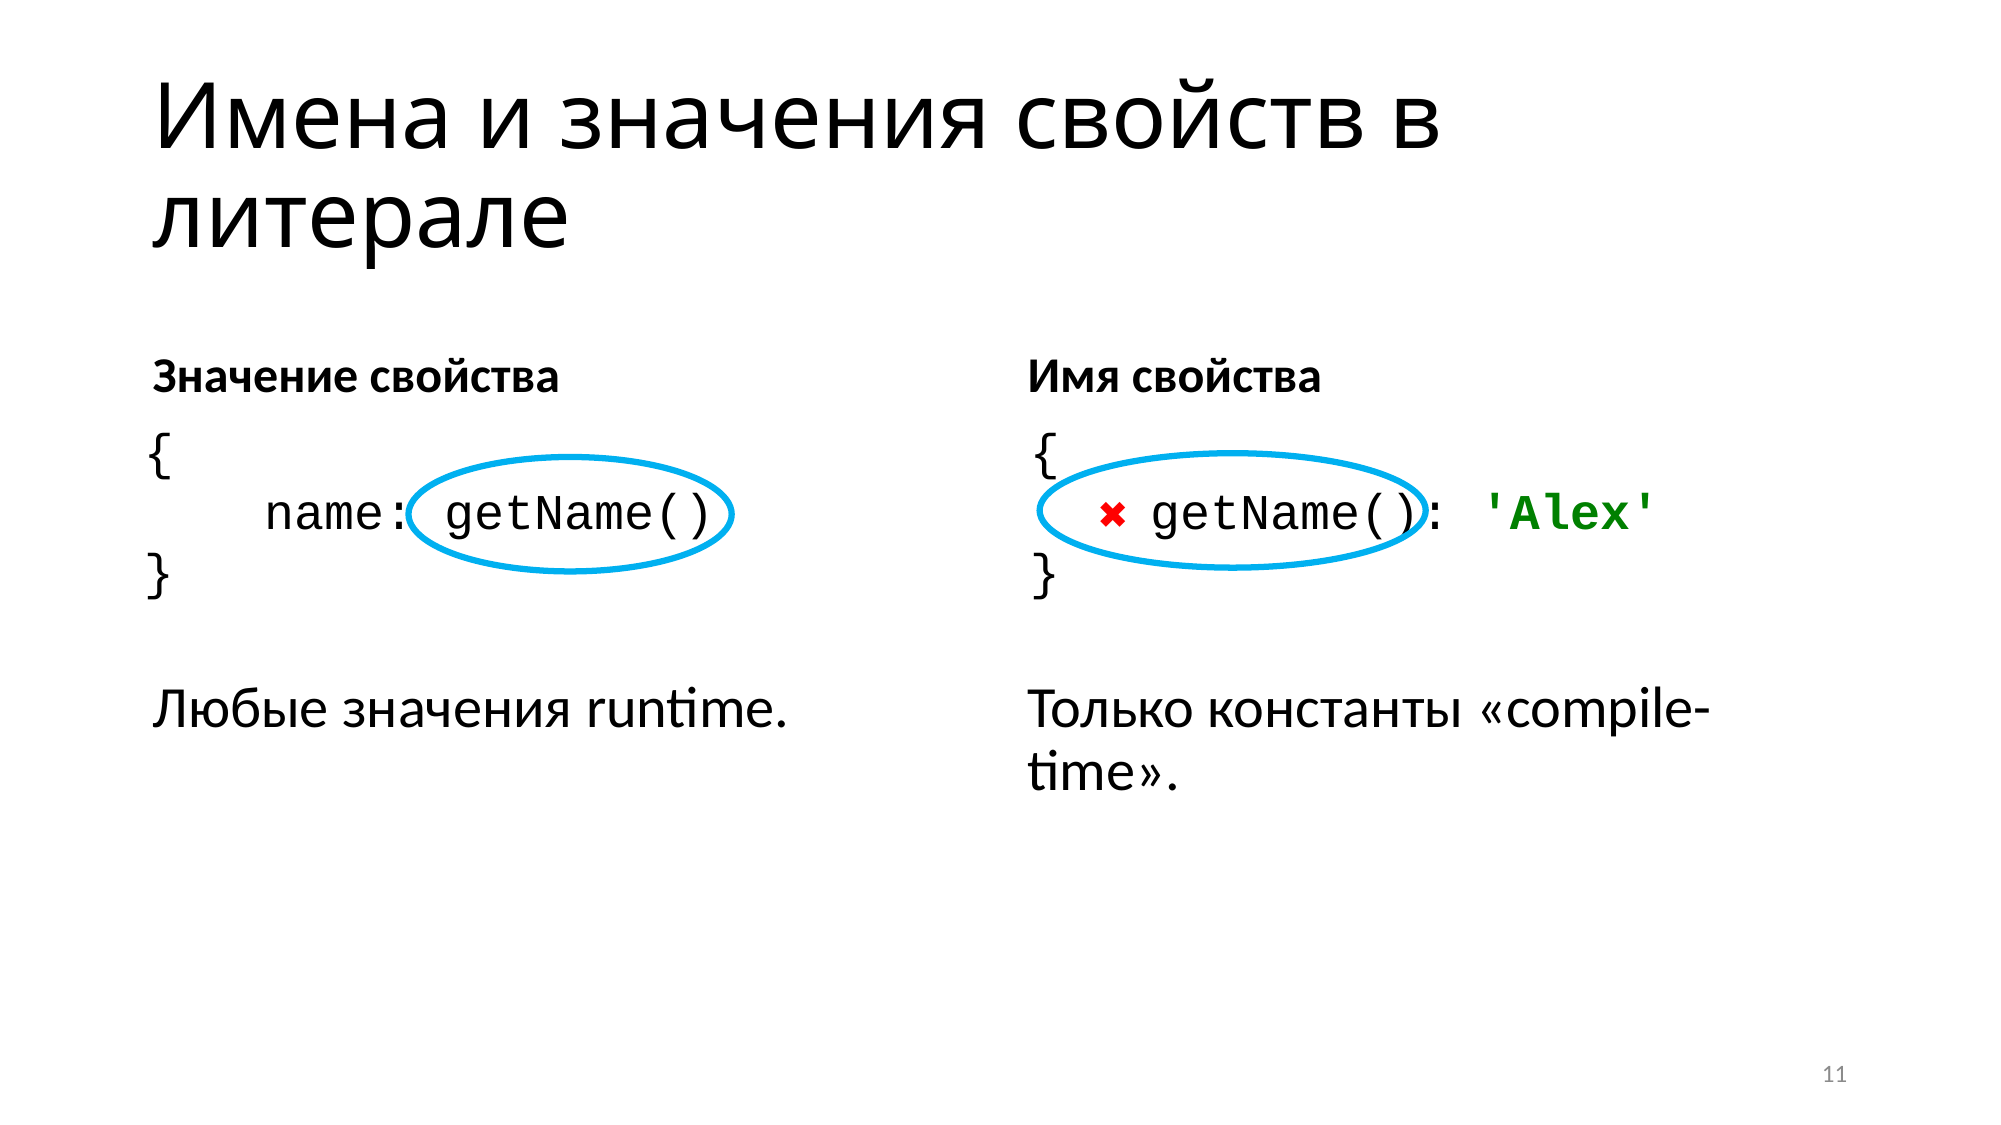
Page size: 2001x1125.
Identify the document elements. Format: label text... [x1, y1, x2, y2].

list Значение свойства [137, 275, 984, 410]
list Только константы «compile-time». [1012, 410, 1863, 1016]
text_box { getName(): 'Alex' } [1014, 411, 1676, 607]
title Имена и значения свойств в литерале [137, 59, 1863, 278]
list Имя свойства [1012, 275, 1863, 410]
text_box { name: getName() } [129, 411, 730, 607]
text_box [407, 455, 733, 573]
text_box [1038, 452, 1427, 569]
list Любые значения runtime. [137, 410, 984, 1016]
slide_number 11 [1412, 1042, 1863, 1103]
